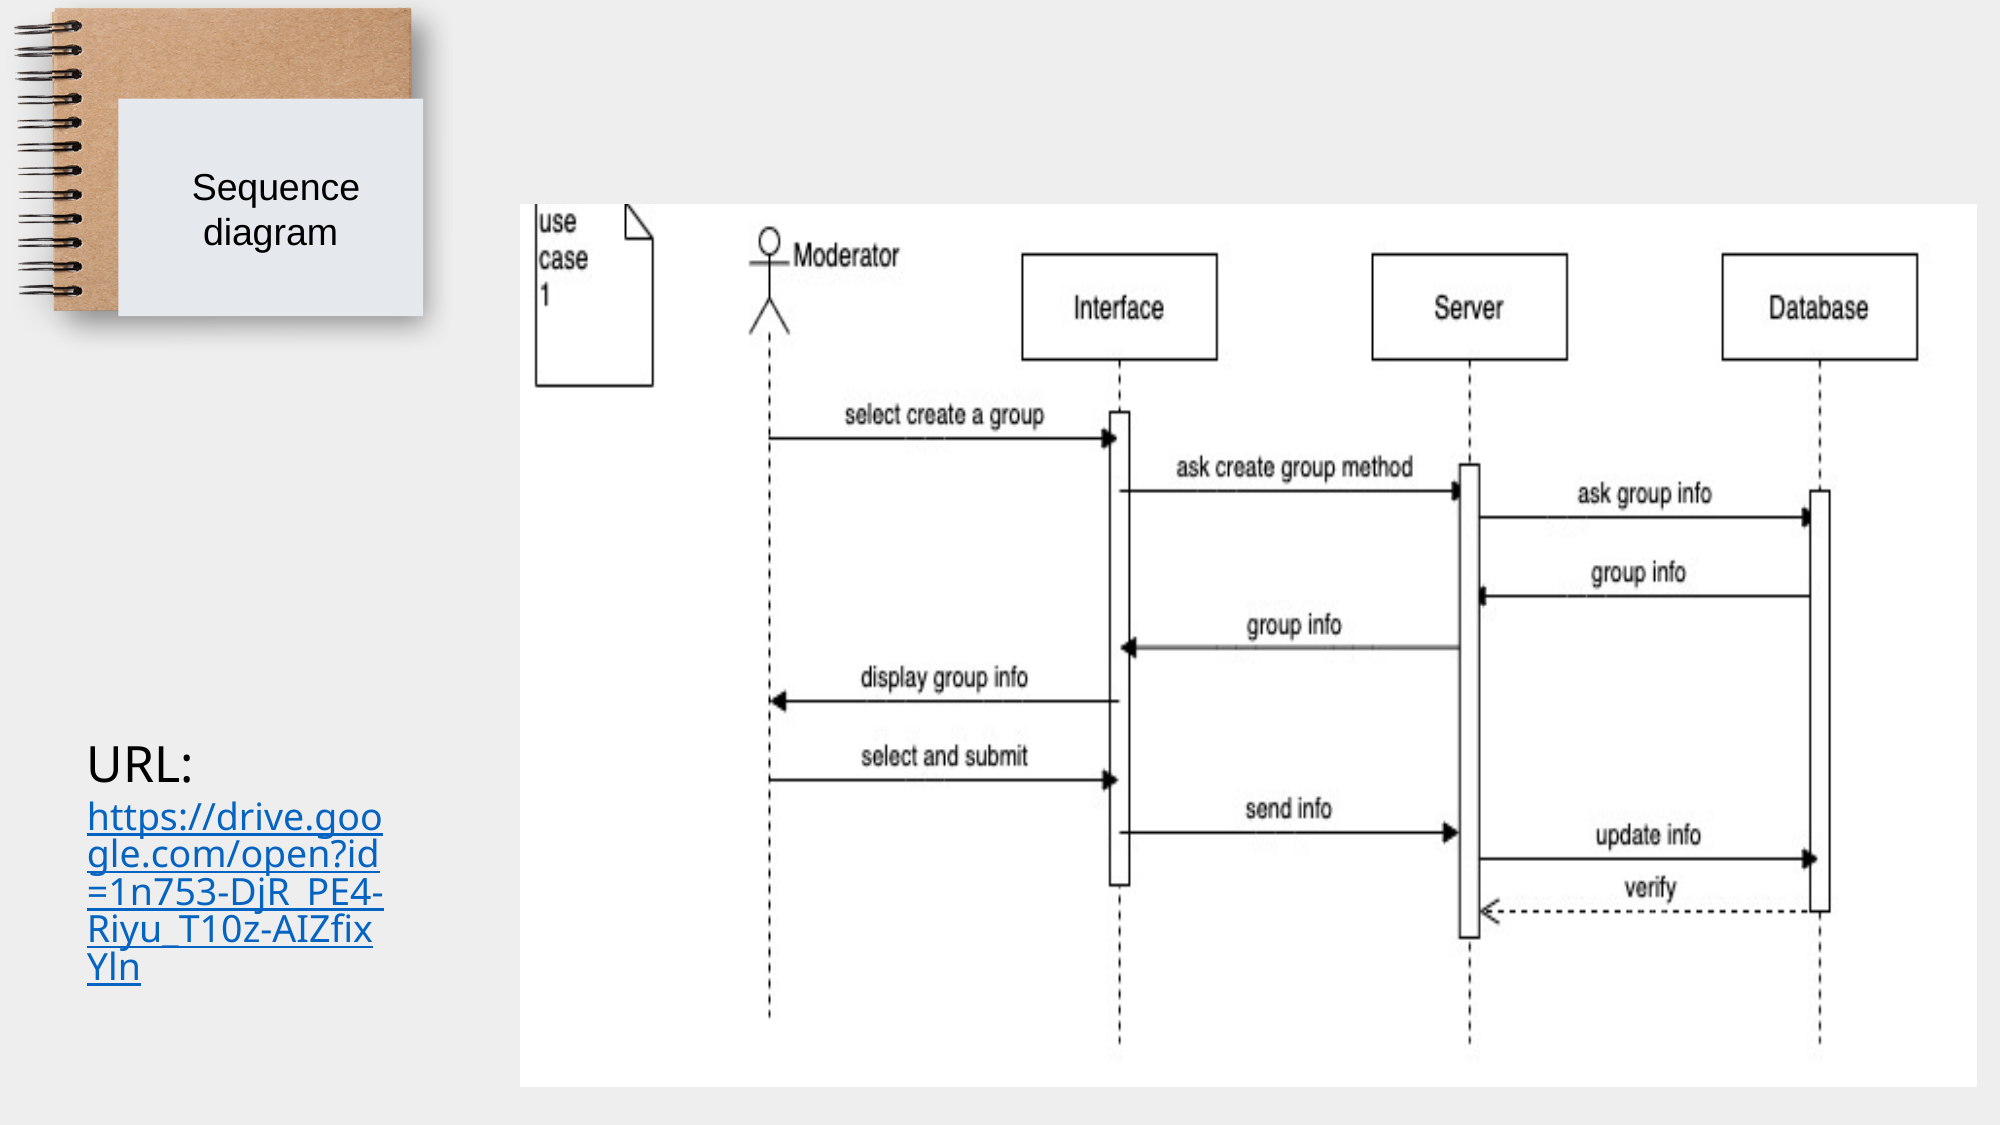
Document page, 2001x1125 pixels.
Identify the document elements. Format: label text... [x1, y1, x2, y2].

text_box URL: https://drive.google.com/open?id=1n753-DjR_PE4-Riyu_T10z-AIZfixYln [72, 725, 403, 896]
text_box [0, 0, 470, 345]
picture [520, 204, 1977, 1087]
